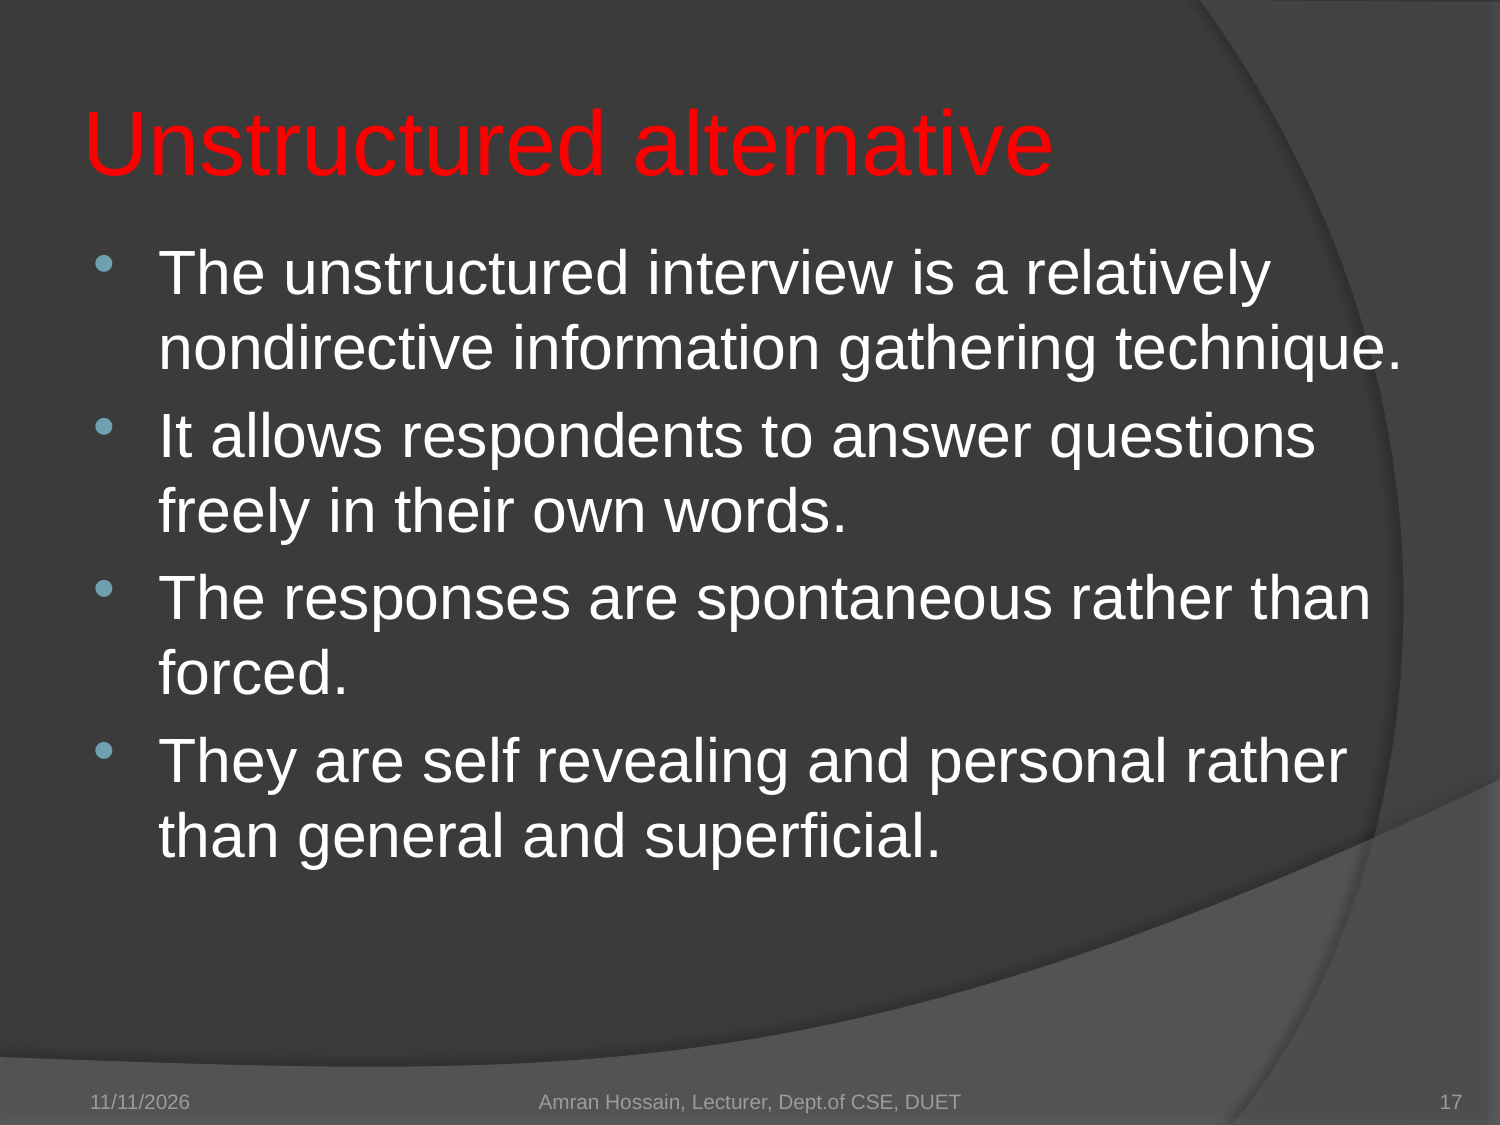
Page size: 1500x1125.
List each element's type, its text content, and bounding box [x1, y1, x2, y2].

slide_number 17 [1337, 1053, 1463, 1114]
list The unstructured interview is a relatively nondirective information gathering technique. It allows respondents to answer questions freely in their own words. The responses are spontaneous rather than forced. They are self revealing and personal rather than general and superficial. [75, 224, 1463, 1005]
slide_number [75, 1053, 425, 1114]
footer Amran Hossain, Lecturer, Dept.of CSE, DUET [512, 1053, 988, 1114]
title Unstructured alternative [75, 45, 1375, 224]
